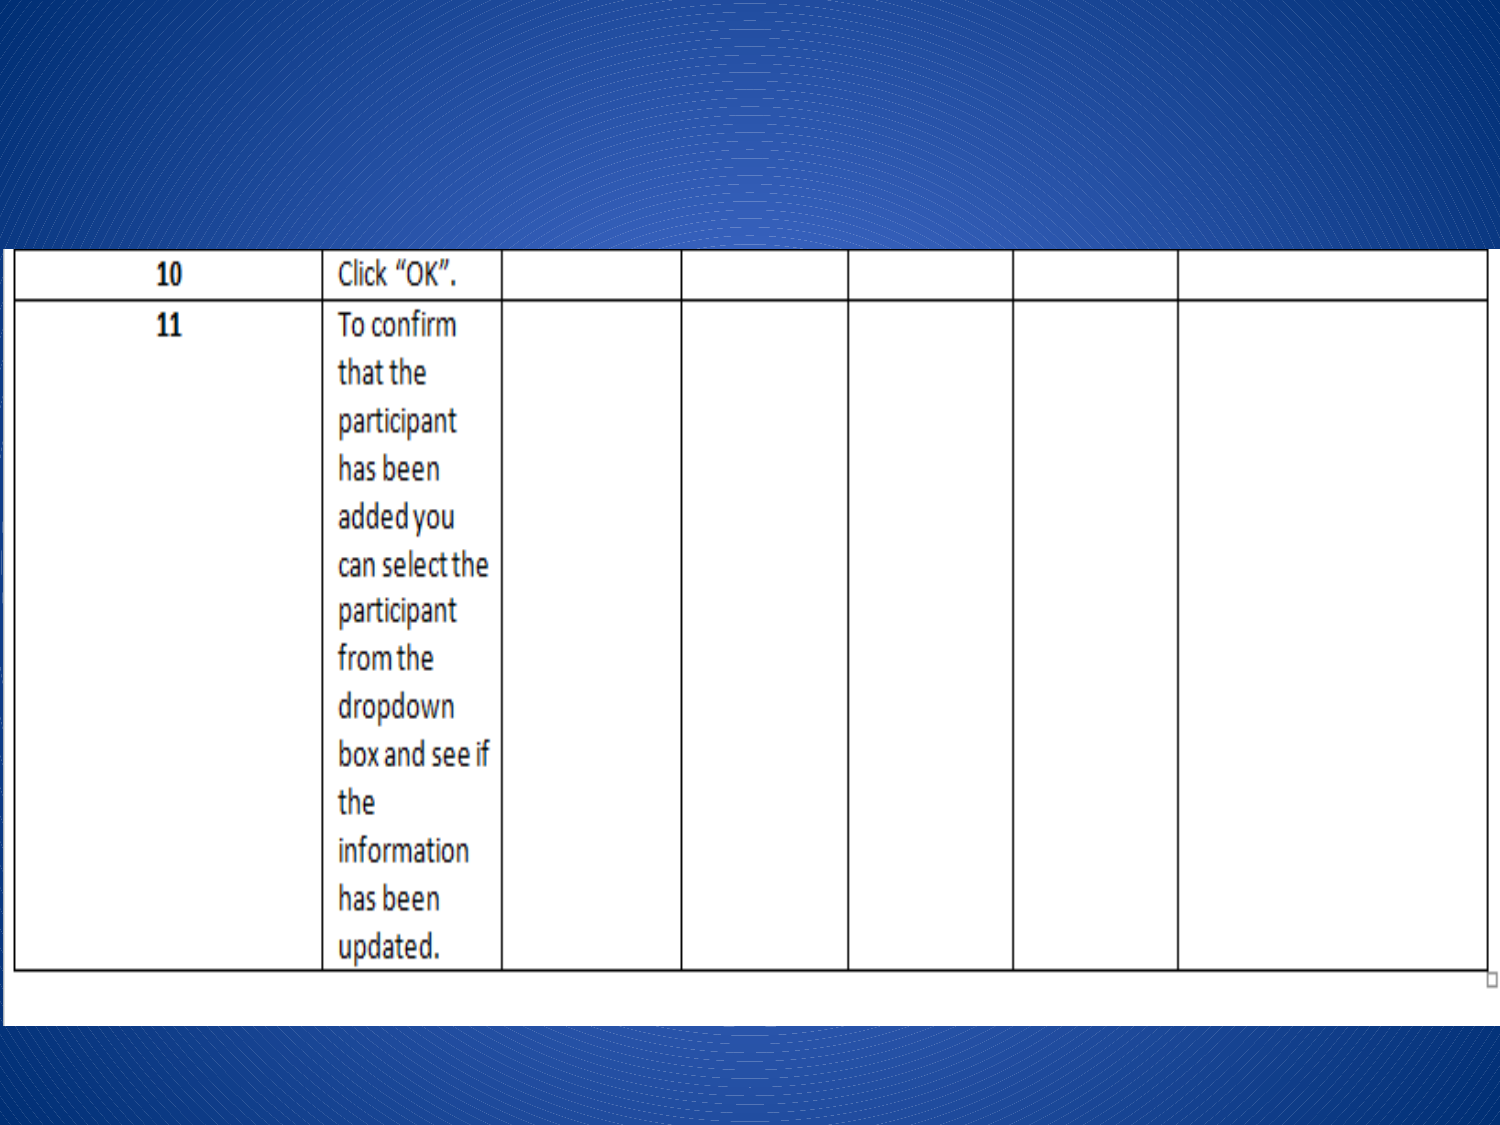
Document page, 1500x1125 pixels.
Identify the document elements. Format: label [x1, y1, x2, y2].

list [2, 249, 1500, 1026]
